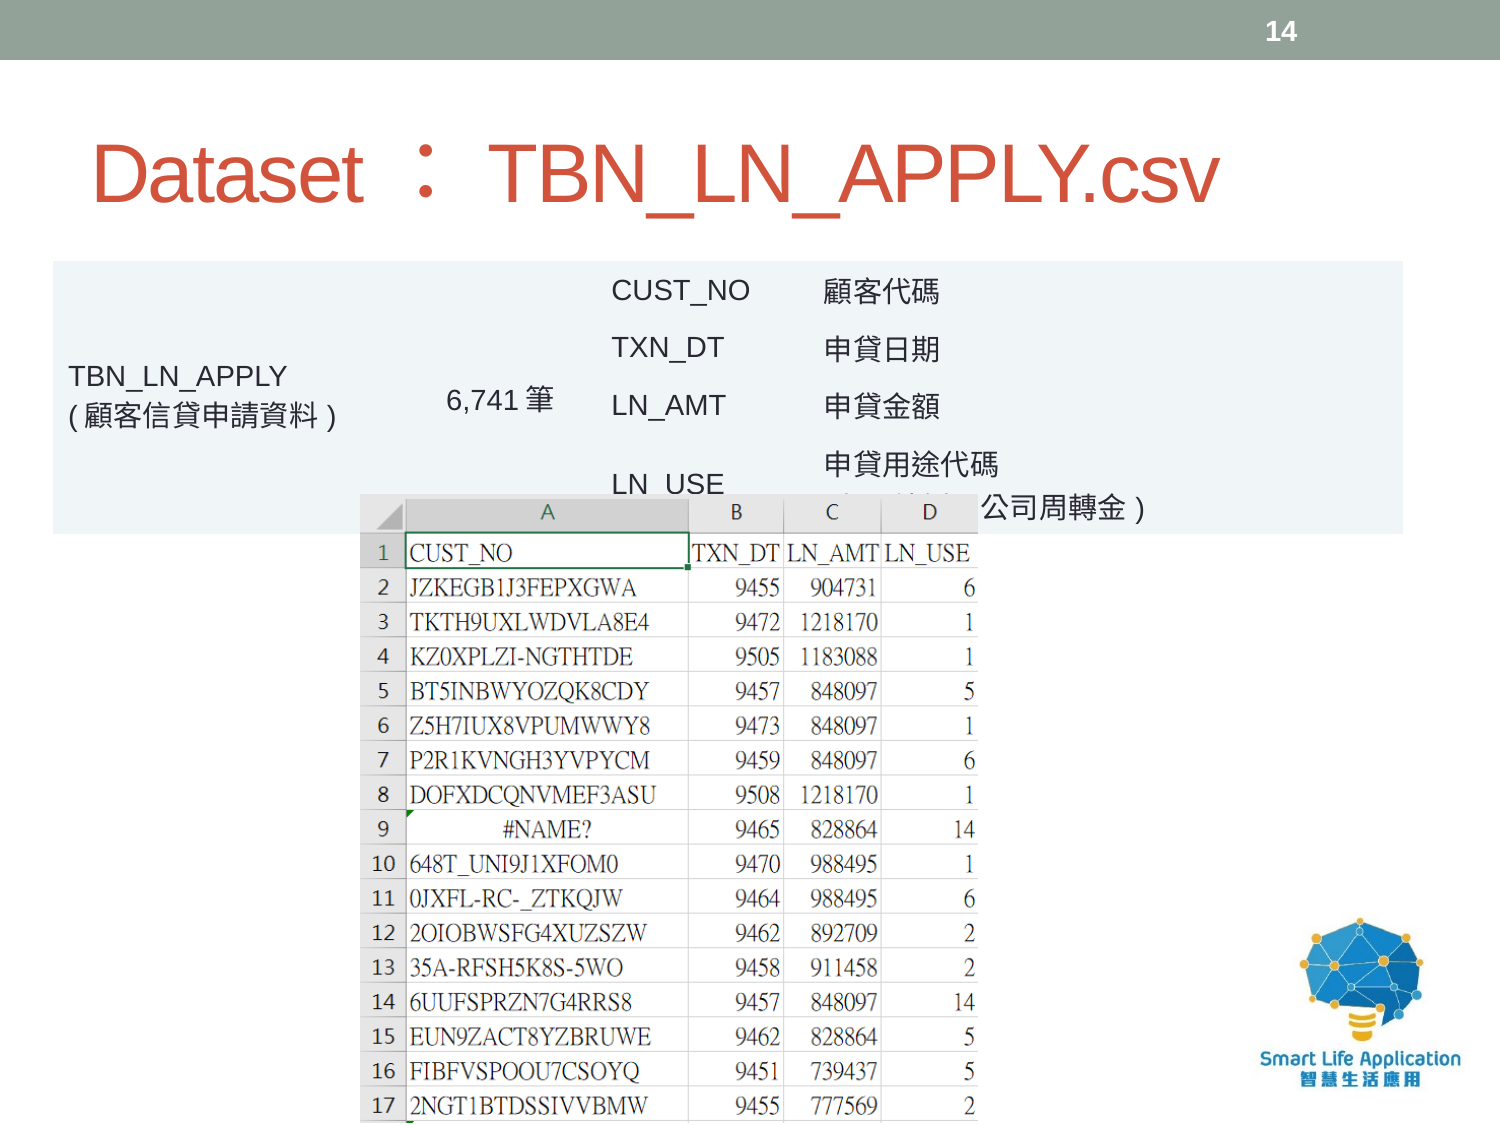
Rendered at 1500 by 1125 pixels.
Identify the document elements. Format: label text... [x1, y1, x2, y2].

table_header 6,741筆 [431, 261, 596, 491]
table_cell 申貸日期 [809, 319, 1403, 376]
table_cell 申貸用途代碼 (如:結婚、公司周轉金) [809, 434, 1403, 534]
table_cell TXN_DT [596, 319, 809, 376]
title Dataset：TBN_LN_APPLY.csv [75, 87, 1425, 250]
table_cell LN_USE [596, 434, 809, 491]
table_cell 申貸金額 [809, 376, 1403, 434]
table_header 顧客代碼 [809, 261, 1403, 319]
table_header CUST_NO [596, 261, 809, 319]
table_cell LN_AMT [596, 376, 809, 434]
slide_number 14 [1250, 3, 1425, 57]
picture [359, 494, 978, 1123]
picture [1243, 905, 1480, 1099]
table_header TBN_LN_APPLY (顧客信貸申請資料) [53, 261, 431, 534]
